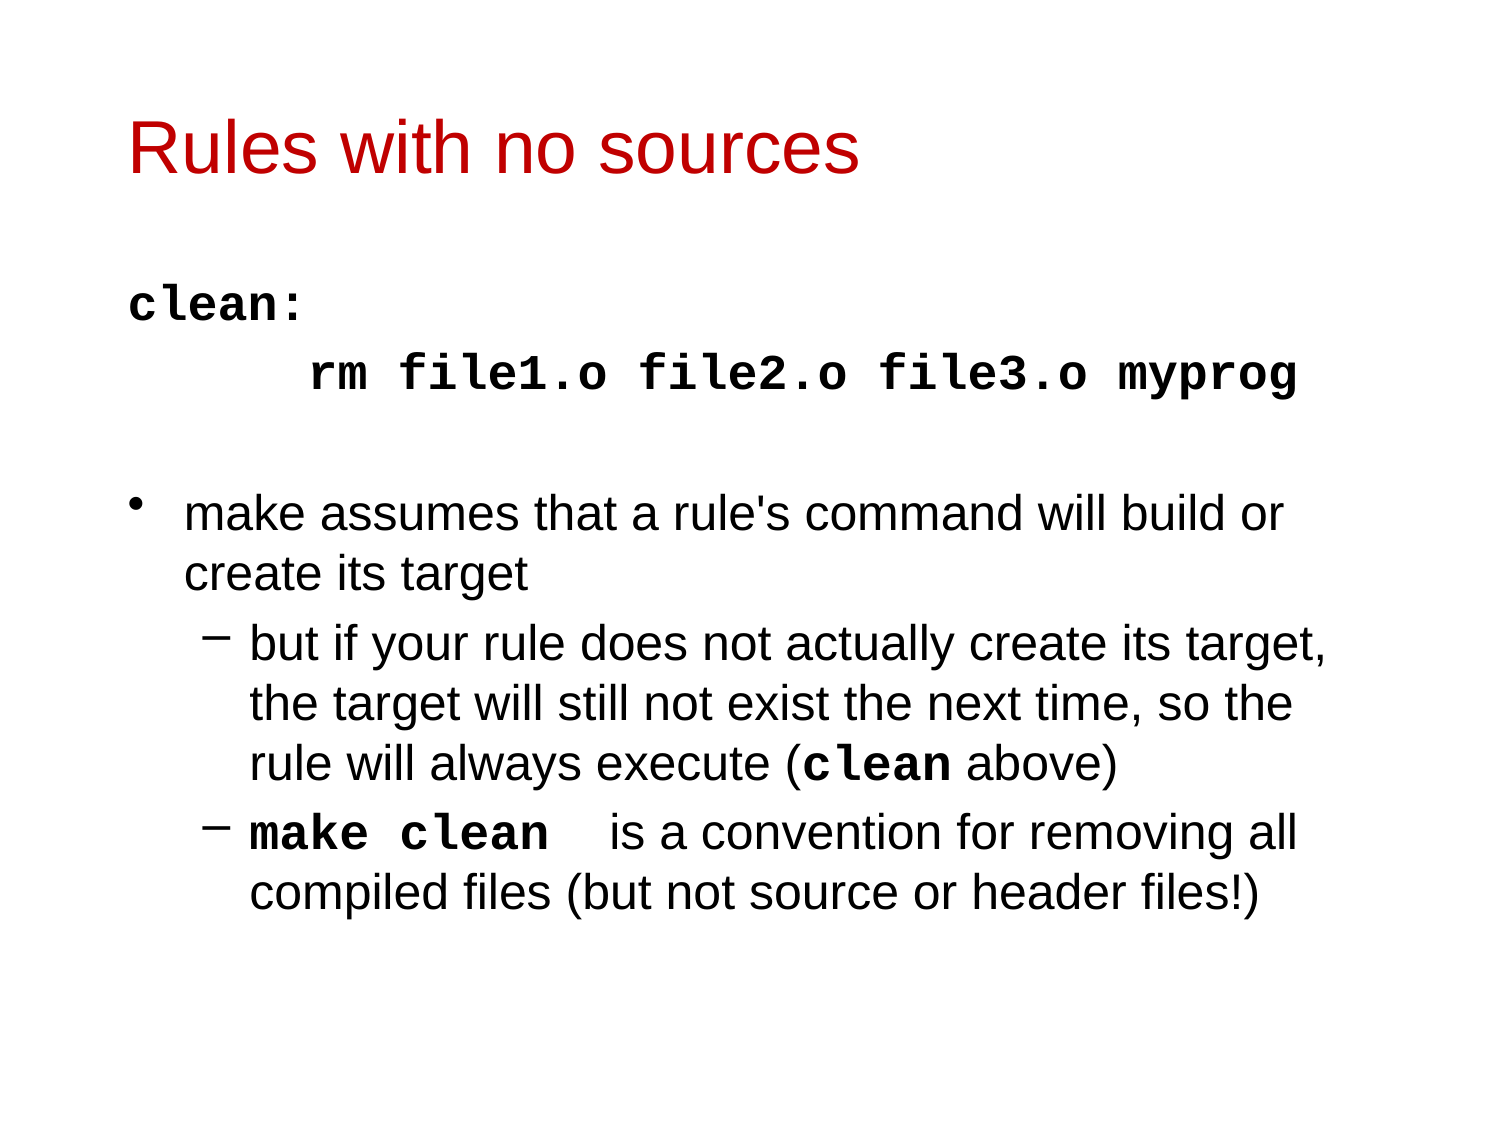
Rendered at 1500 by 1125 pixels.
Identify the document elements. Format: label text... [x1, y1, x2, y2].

list clean: rm file1.o file2.o file3.o myprog make assumes that a rule's command will build or create its target but if your rule does not actually create its target, the target will still not exist the next time, so the rule will always execute (clean above) make clean is a convention for removing all compiled files (but not source or header files!) [112, 262, 1388, 1001]
title Rules with no sources [112, 49, 1388, 238]
